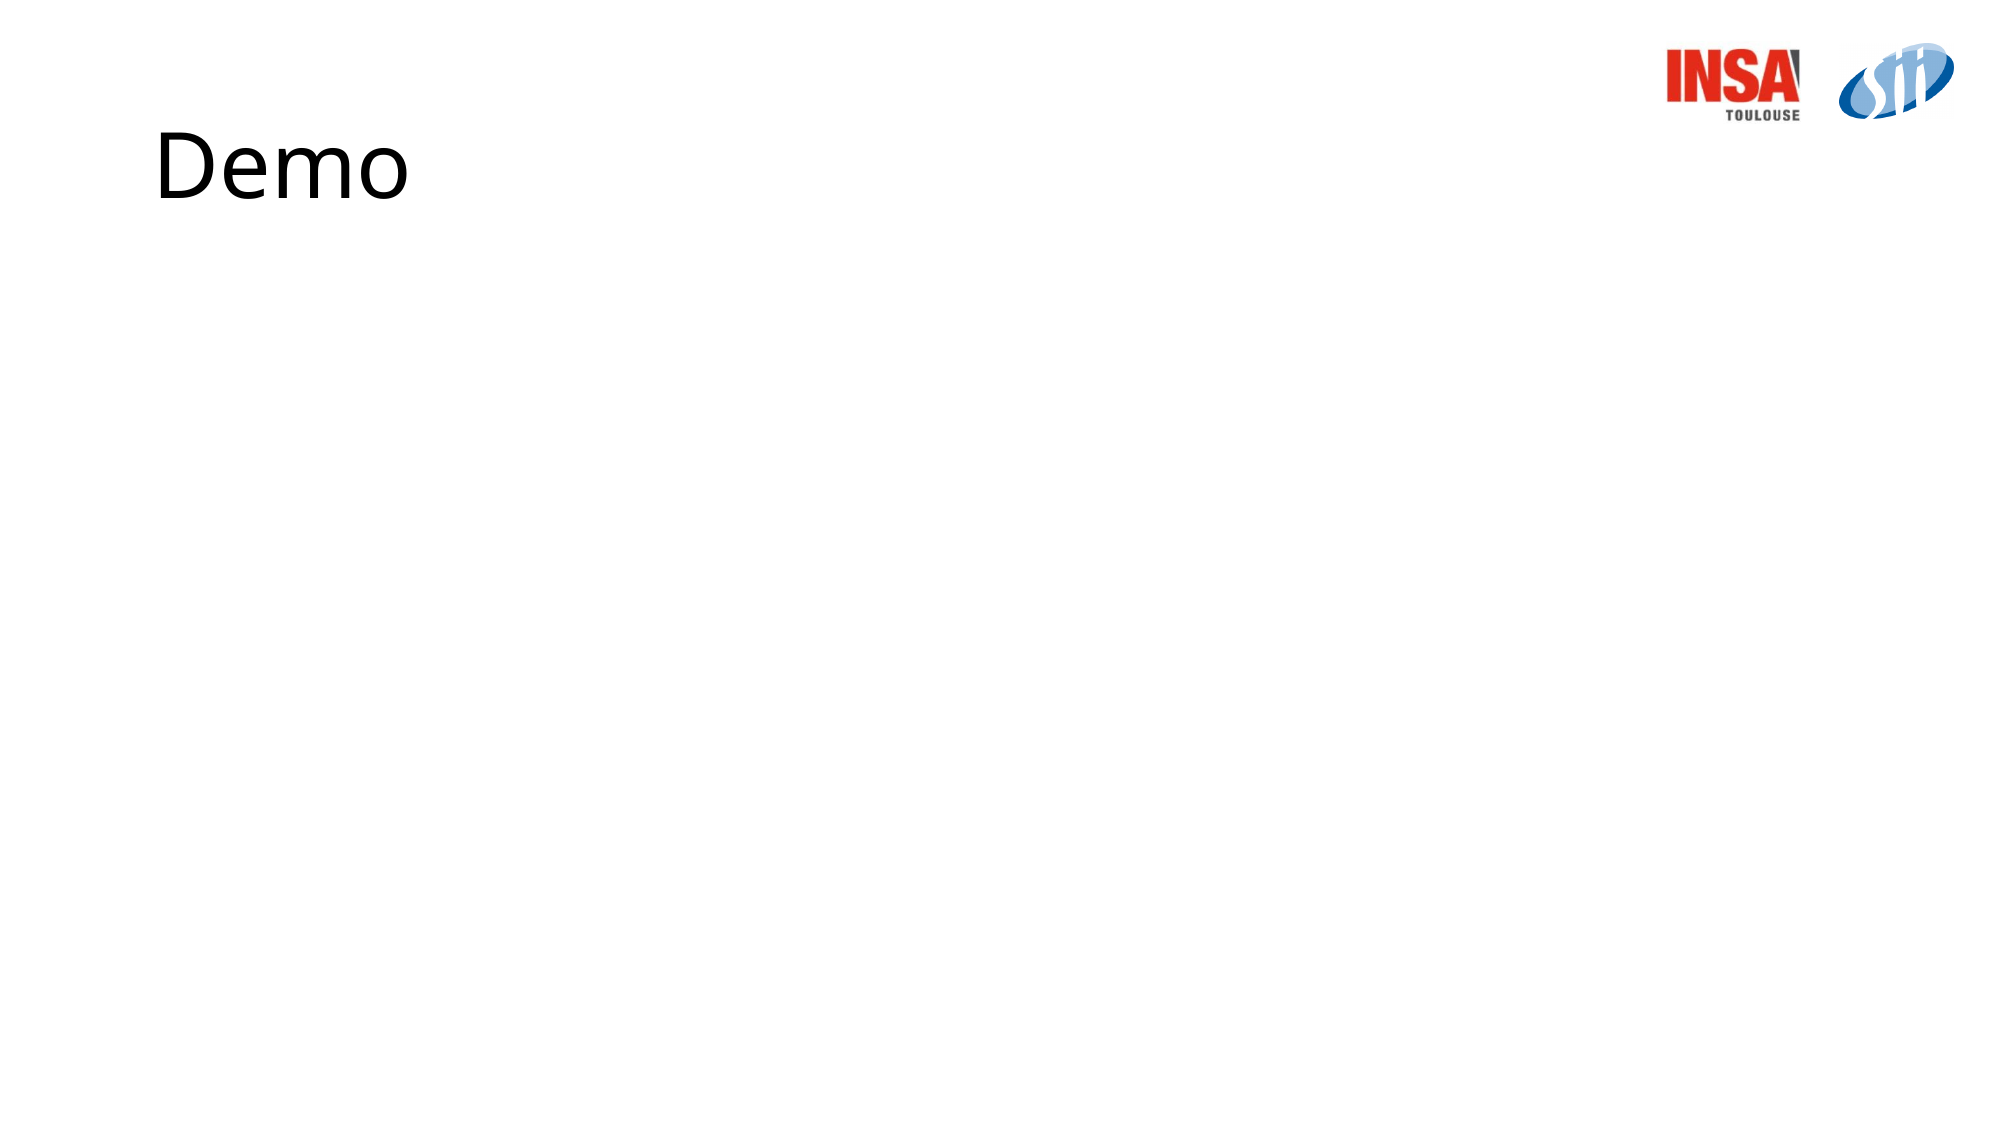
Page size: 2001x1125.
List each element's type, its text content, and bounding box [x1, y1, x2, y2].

title Demo [137, 59, 1863, 278]
picture [1839, 43, 1954, 119]
picture [1656, 0, 1811, 155]
